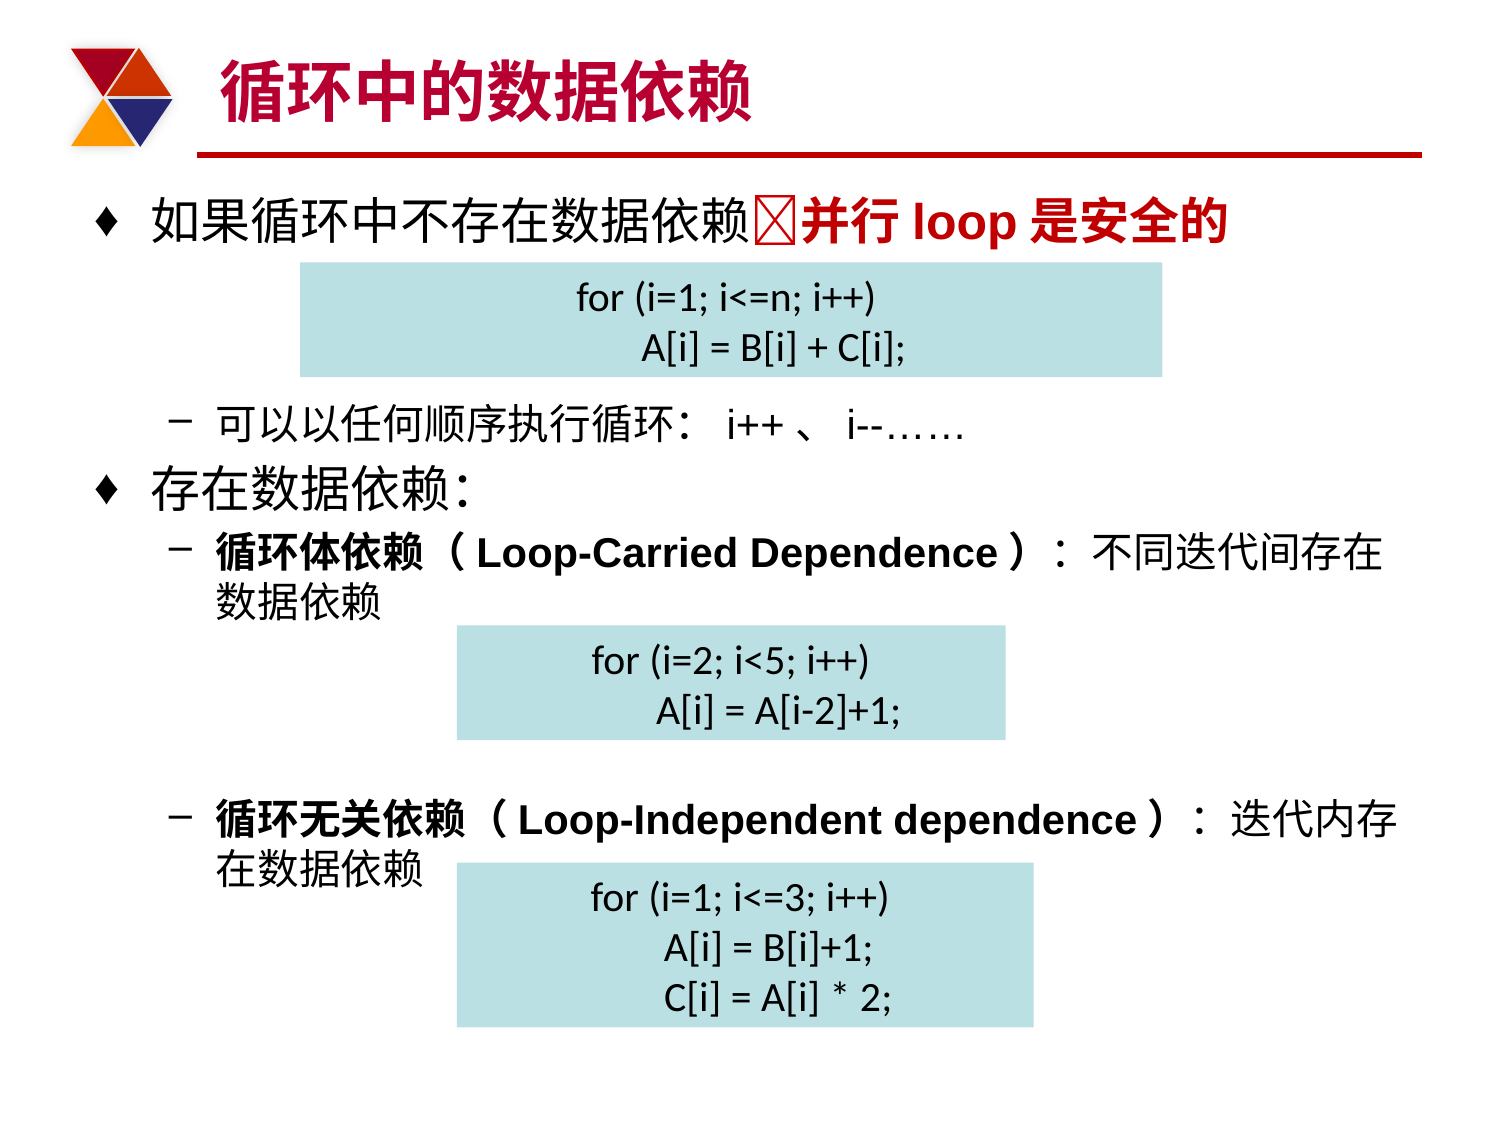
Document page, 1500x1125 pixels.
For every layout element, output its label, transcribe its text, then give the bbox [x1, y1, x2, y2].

text_box for (i=1; i<=n; i++) A[i] = B[i] + C[i]; [300, 262, 1163, 378]
text_box for (i=2; i<5; i++) A[i] = A[i-2]+1; [456, 625, 1006, 741]
text_box for (i=1; i<=3; i++) A[i] = B[i]+1; C[i] = A[i] * 2; [456, 862, 1034, 1028]
list 如果循环中不存在数据依赖并行loop是安全的 可以以任何顺序执行循环：i++、i--…… 存在数据依赖： 循环体依赖（Loop-Carried Dependence）：不同迭代间存在数据依赖 循环无关依赖（Loop-Independent dependence）：迭代内存在数据依赖 [79, 181, 1422, 1075]
title 循环中的数据依赖 [204, 36, 1405, 137]
